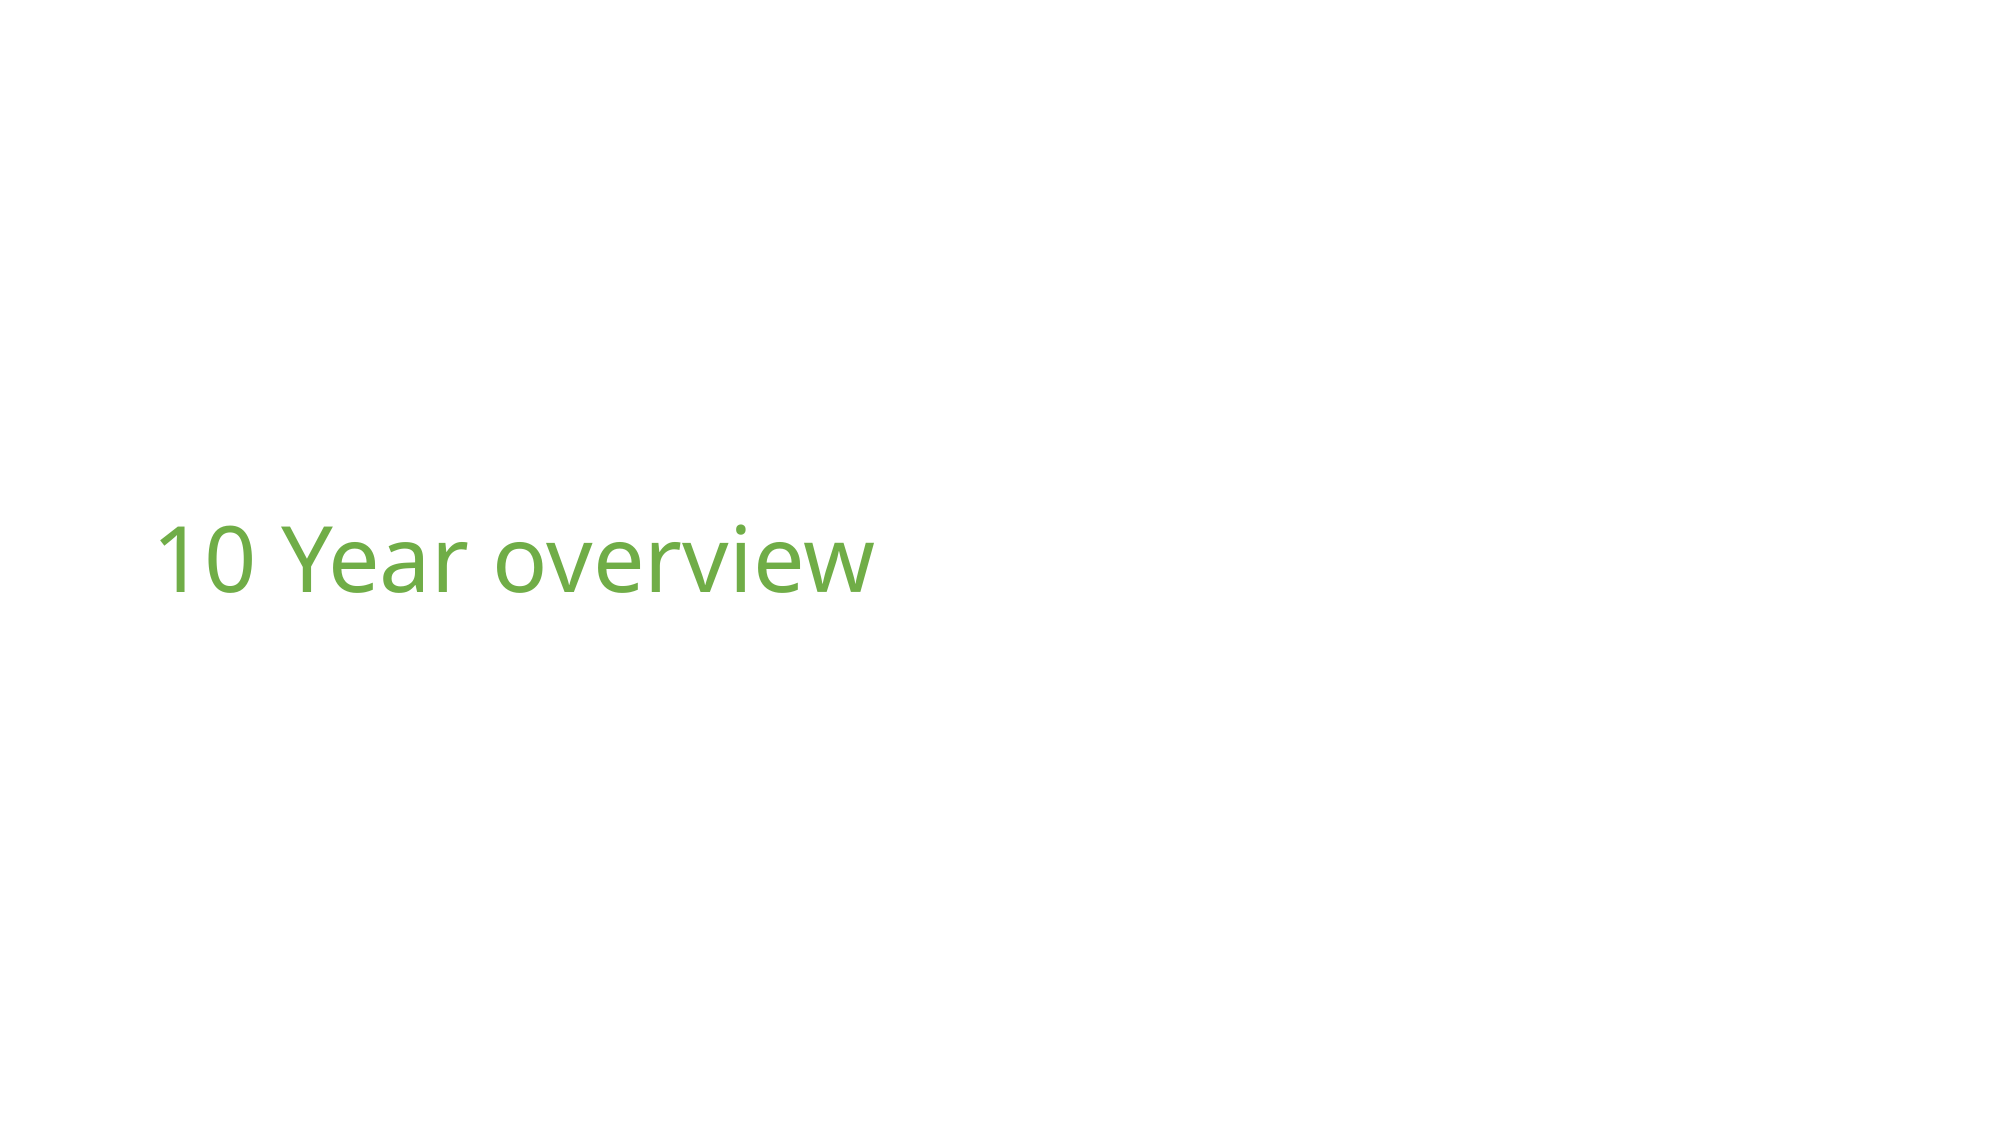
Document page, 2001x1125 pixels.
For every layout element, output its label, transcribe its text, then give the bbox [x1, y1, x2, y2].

title 10 Year overview [137, 453, 1863, 672]
